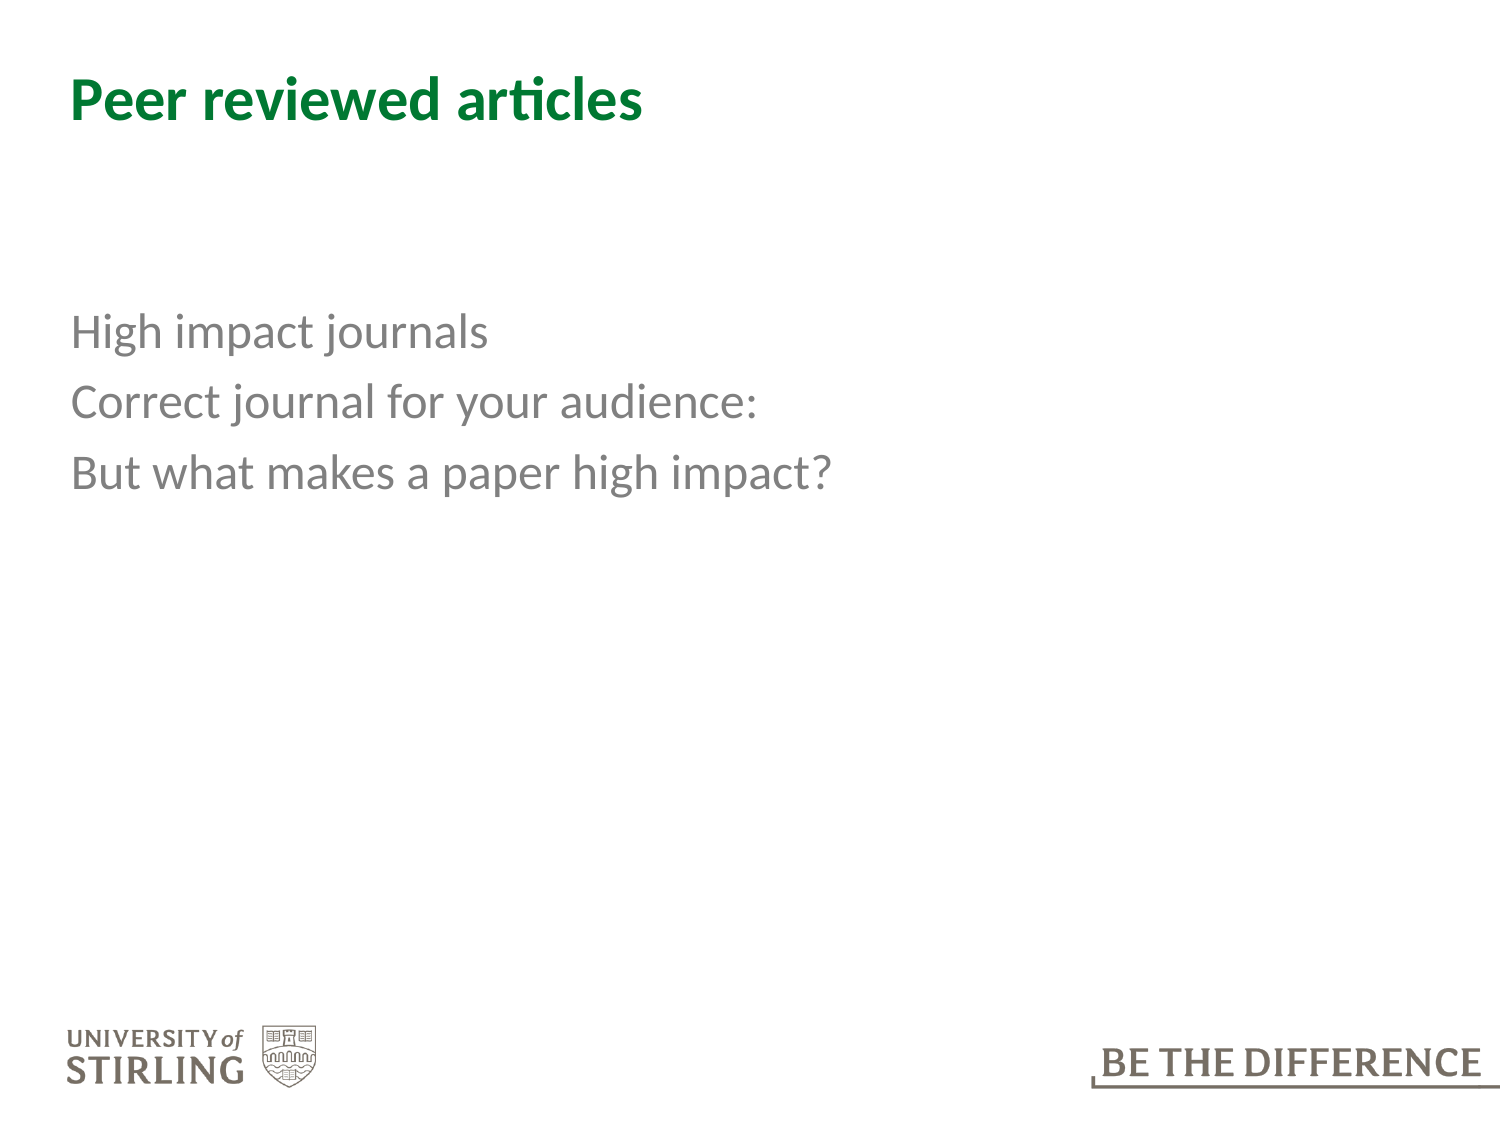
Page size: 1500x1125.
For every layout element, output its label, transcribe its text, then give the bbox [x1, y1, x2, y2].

title Peer reviewed articles [70, 70, 1430, 290]
picture [1090, 1045, 1500, 1094]
picture [63, 1022, 320, 1090]
list High impact journals Correct journal for your audience: But what makes a paper high impact? [70, 299, 1430, 979]
